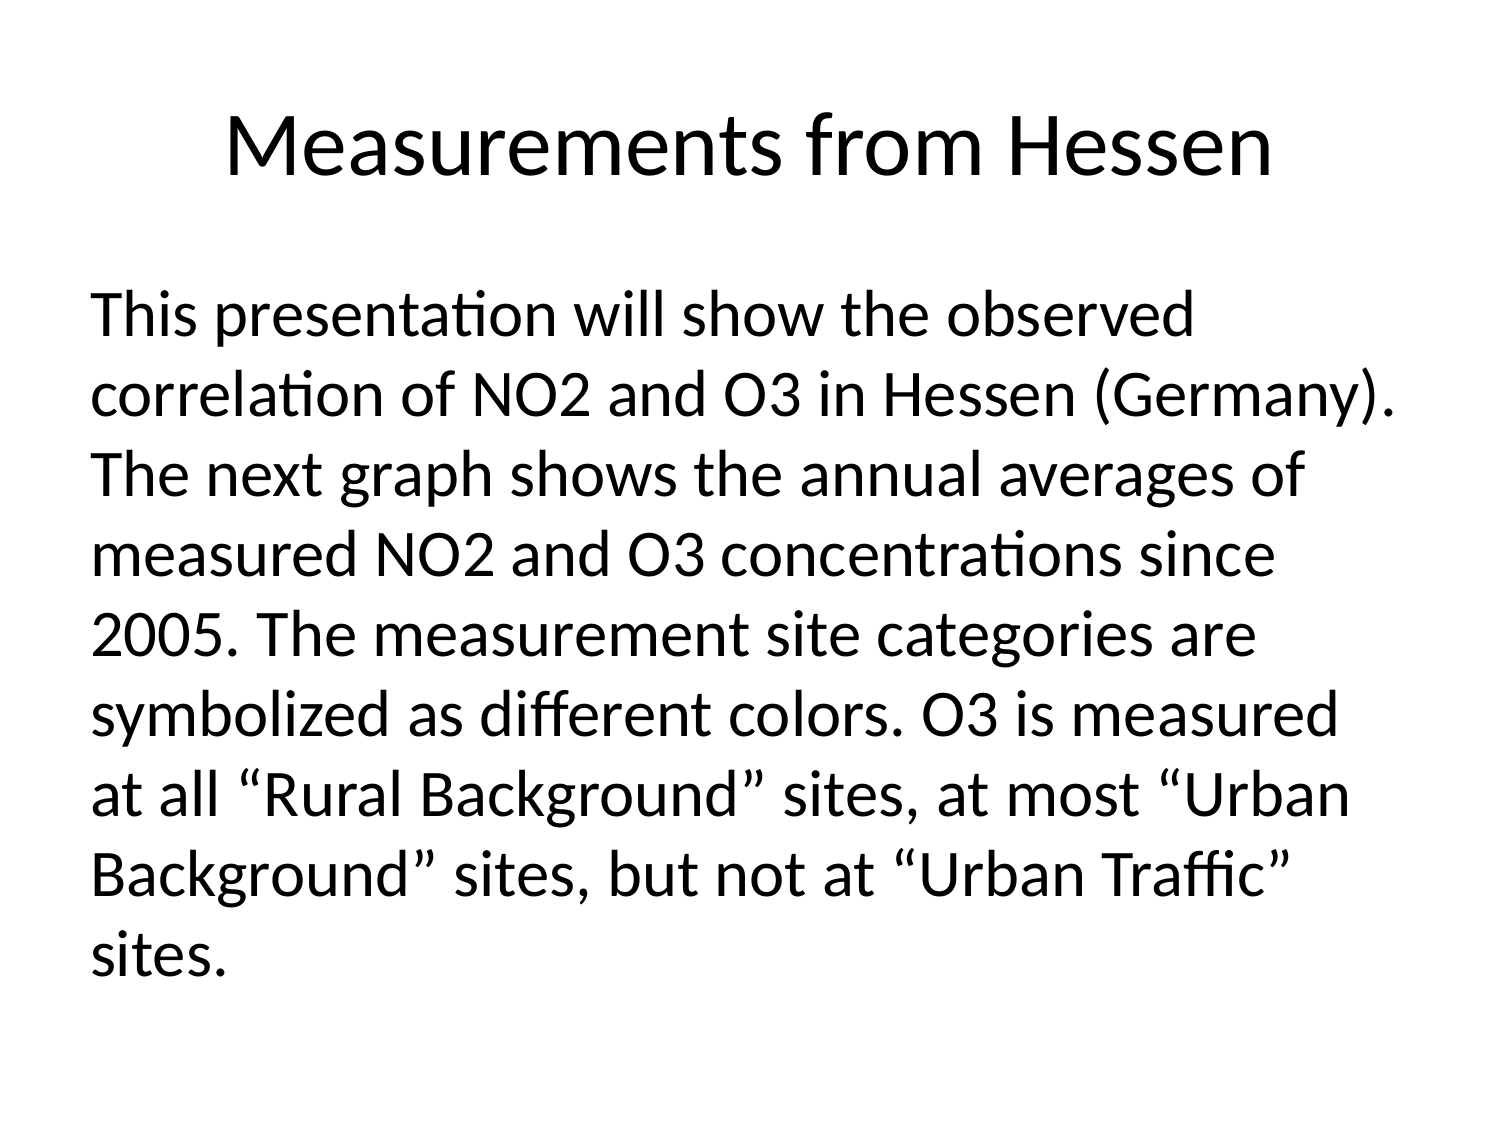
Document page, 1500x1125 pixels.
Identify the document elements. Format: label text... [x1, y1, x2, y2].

list This presentation will show the observed correlation of NO2 and O3 in Hessen (Germany). The next graph shows the annual averages of measured NO2 and O3 concentrations since 2005. The measurement site categories are symbolized as different colors. O3 is measured at all “Rural Background” sites, at most “Urban Background” sites, but not at “Urban Traffic” sites. [75, 262, 1425, 1005]
title Measurements from Hessen [75, 45, 1425, 233]
